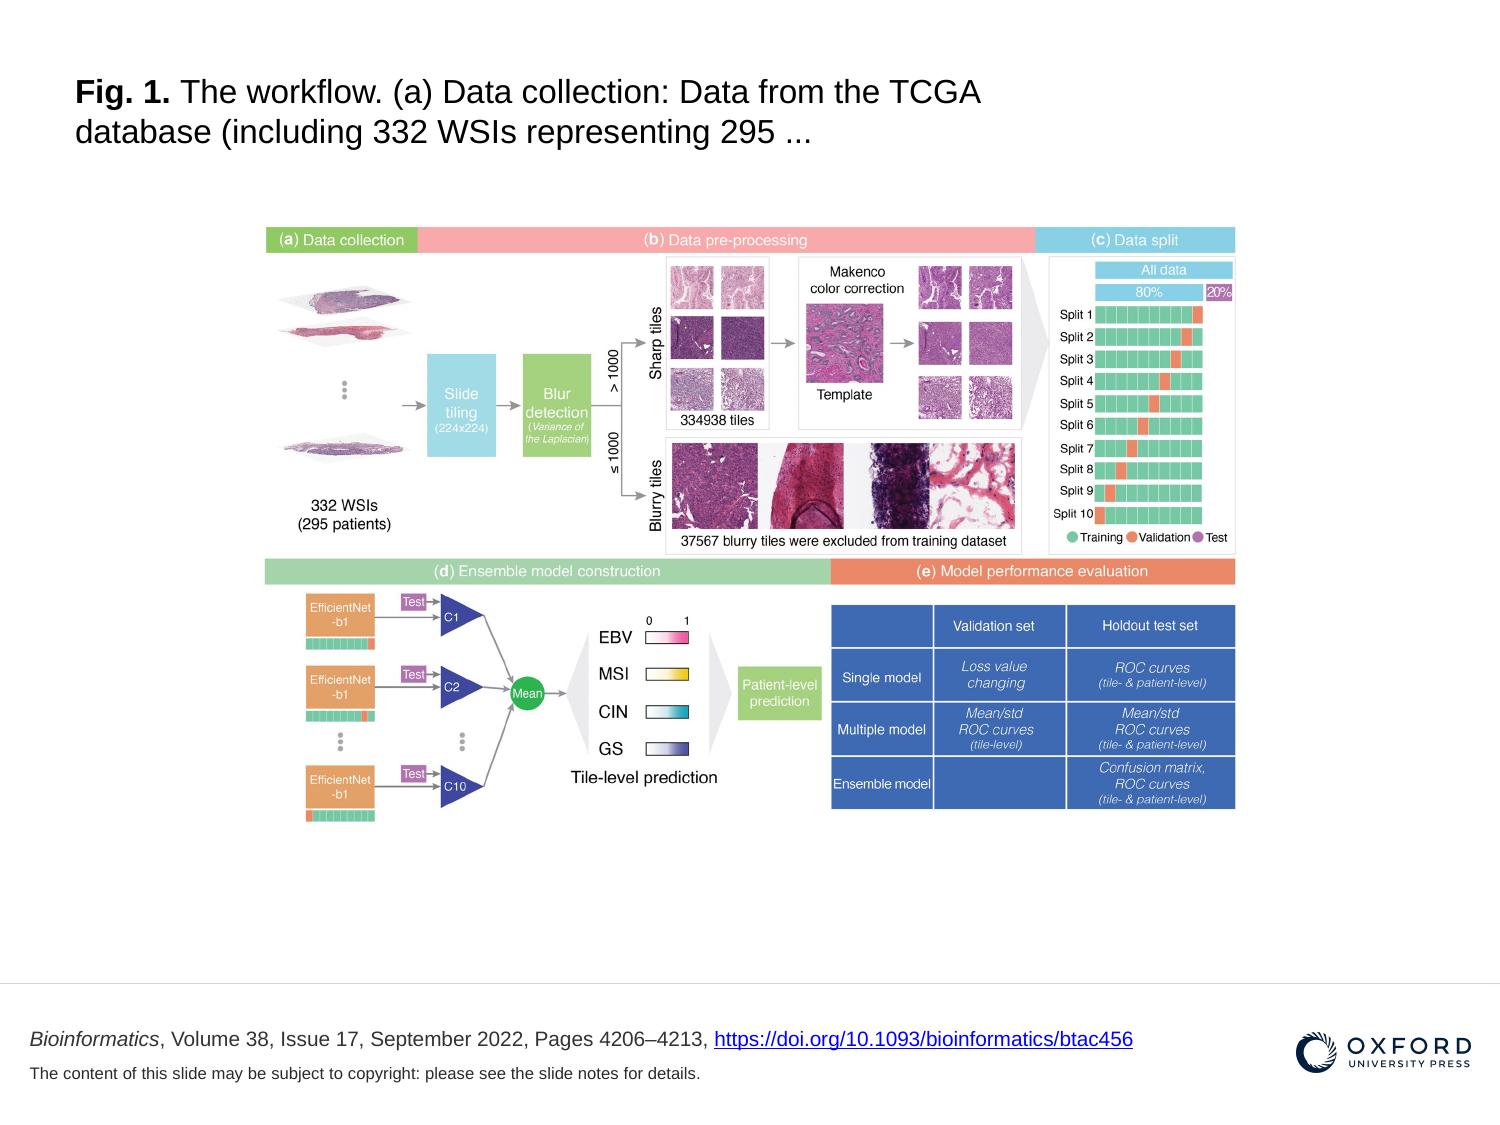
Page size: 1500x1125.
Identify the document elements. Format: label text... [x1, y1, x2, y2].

title Fig. 1. The workflow. (a) Data collection: Data from the TCGA database (including 332 WSIs representing 295 ... [75, 69, 1078, 171]
footer Bioinformatics, Volume 38, Issue 17, September 2022, Pages 4206–4213, https://doi.org/10.1093/bioinformatics/btac456 The content of this slide may be subject to copyright: please see the slide notes for details. [0, 983, 1260, 1125]
picture [262, 224, 1238, 825]
picture [1296, 1032, 1471, 1073]
